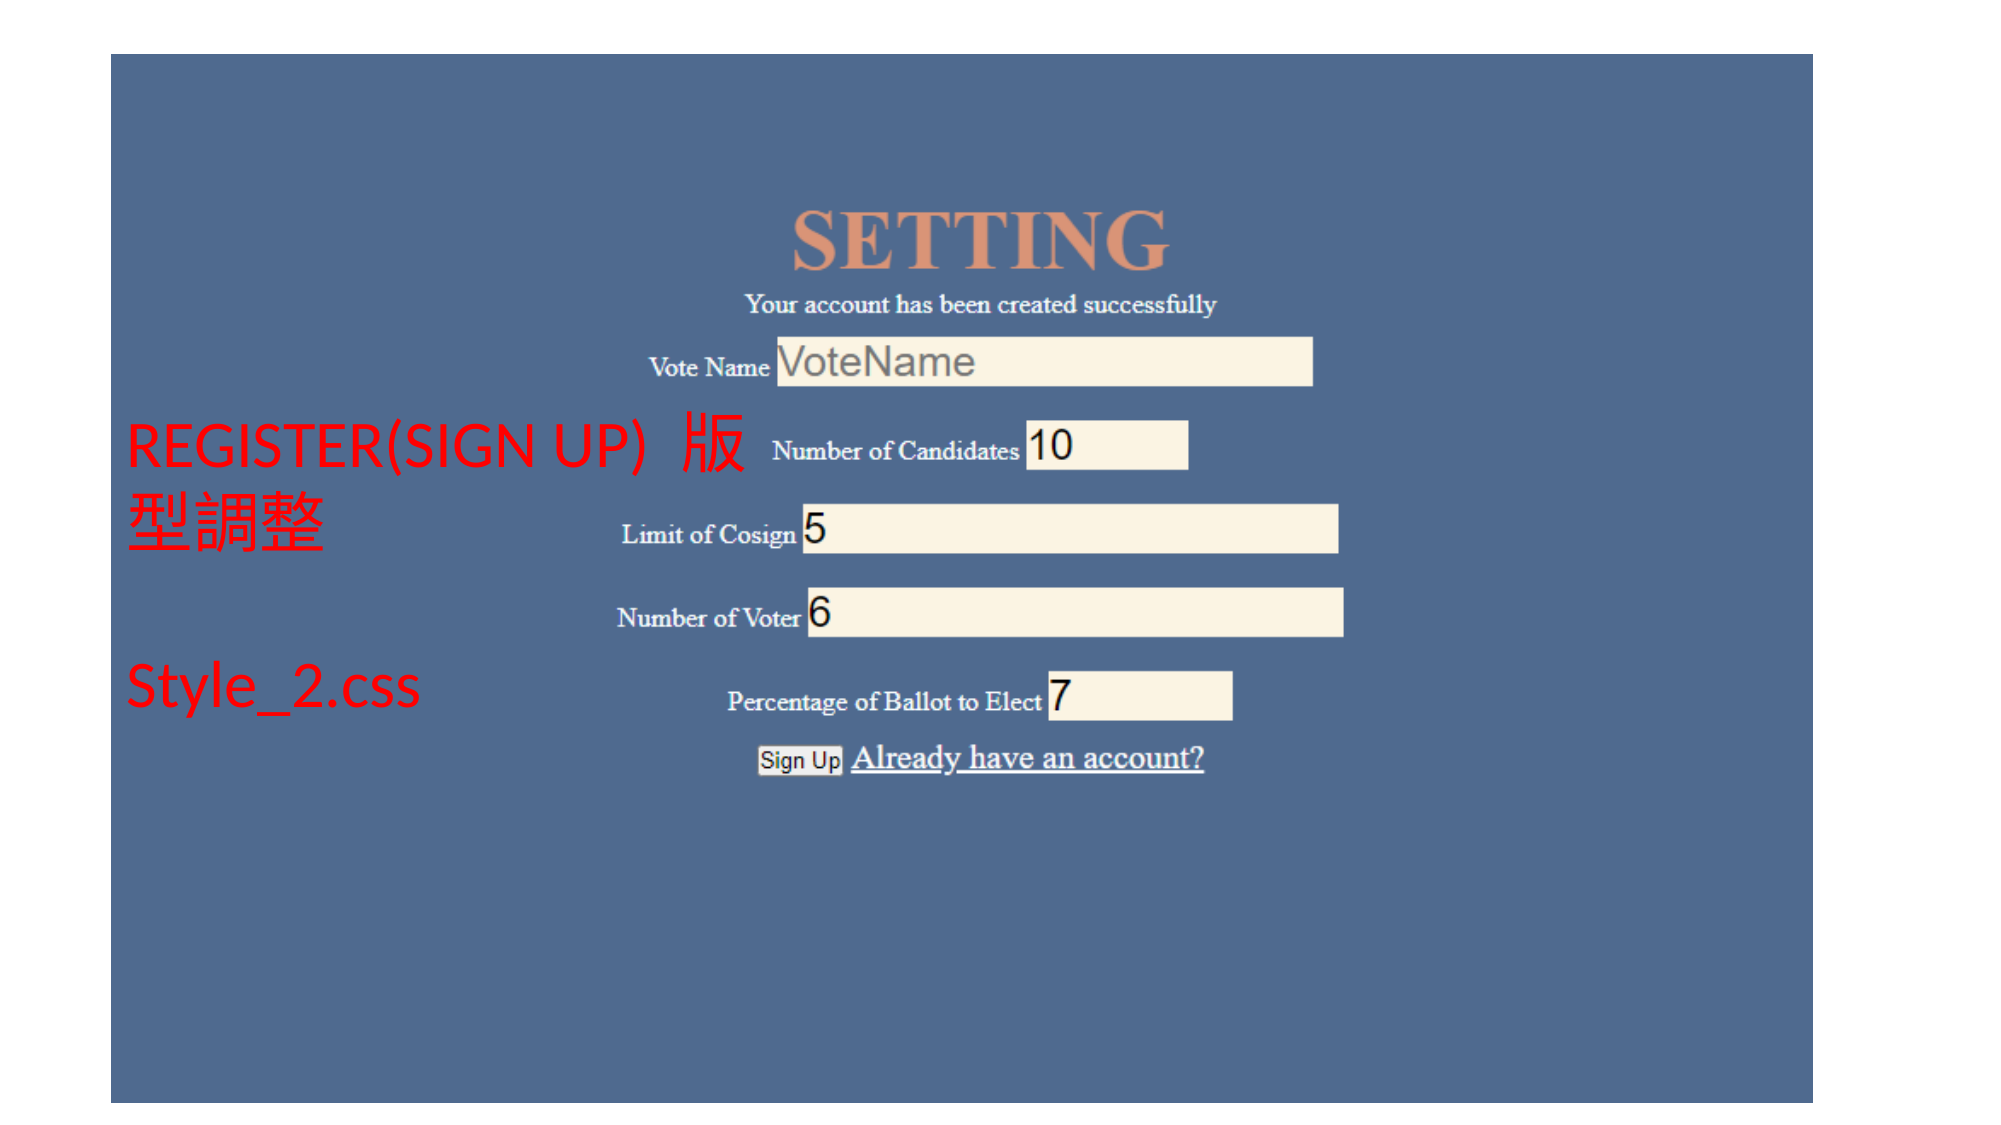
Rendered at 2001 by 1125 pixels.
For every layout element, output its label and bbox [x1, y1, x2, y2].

picture [111, 54, 1813, 1103]
